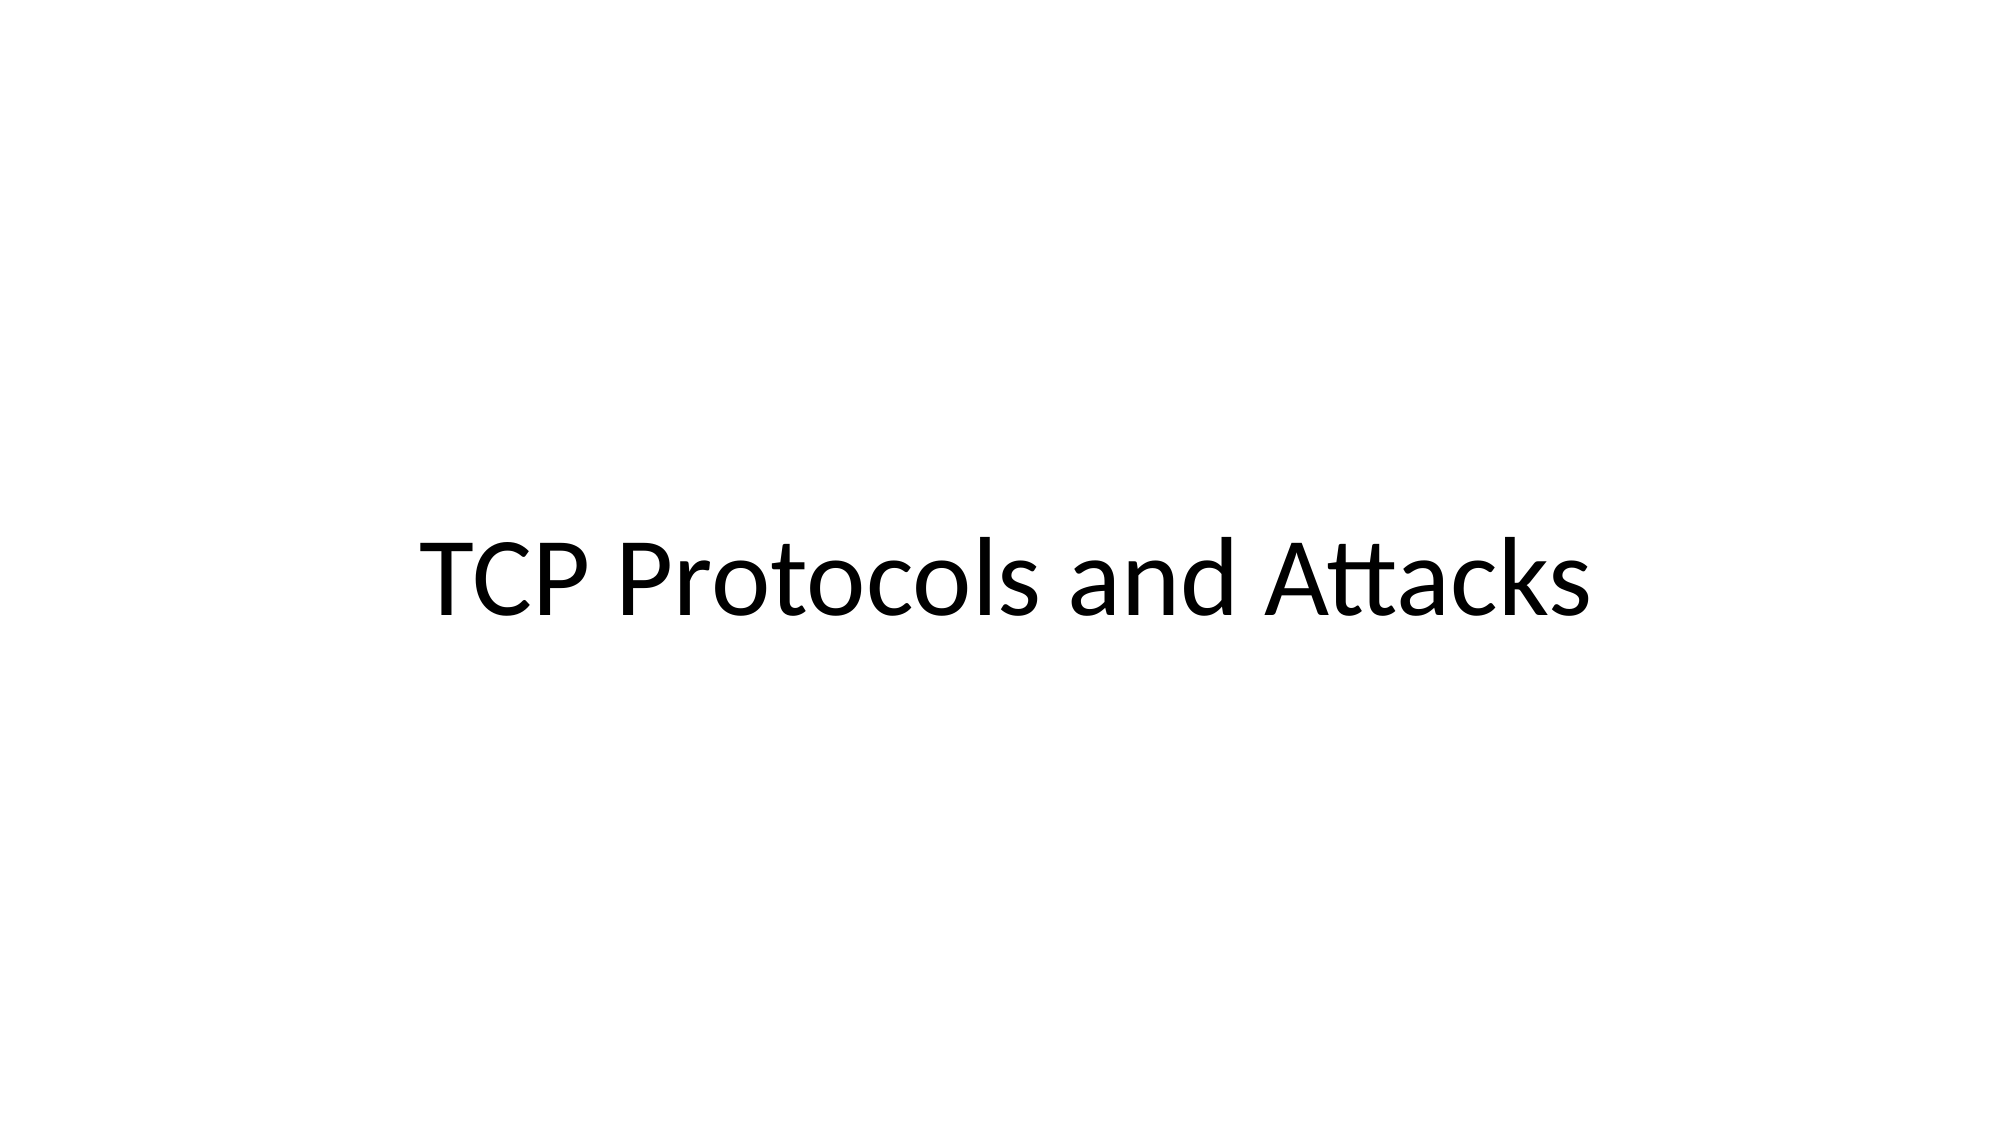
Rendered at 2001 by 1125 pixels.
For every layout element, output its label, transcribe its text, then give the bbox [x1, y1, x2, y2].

title TCP Protocols and Attacks [275, 450, 1738, 692]
